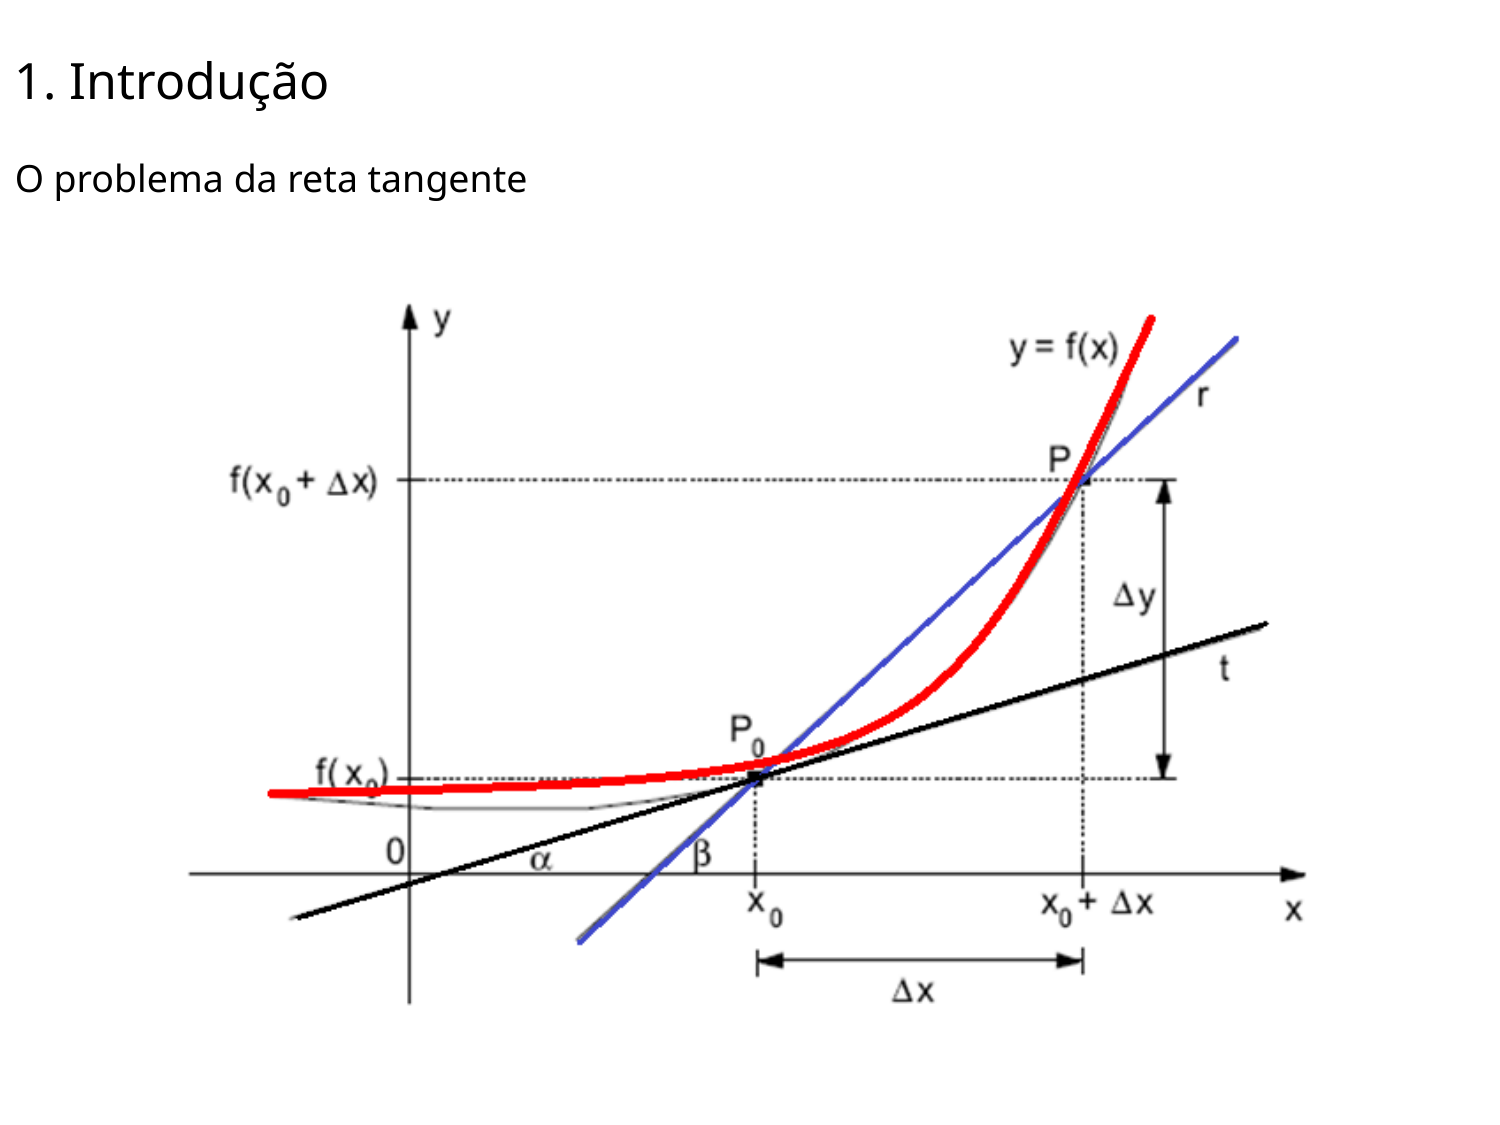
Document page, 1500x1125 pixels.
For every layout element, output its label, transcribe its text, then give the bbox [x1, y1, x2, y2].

picture [176, 255, 1318, 1018]
text_box 1. Introdução O problema da reta tangente [0, 42, 1483, 298]
